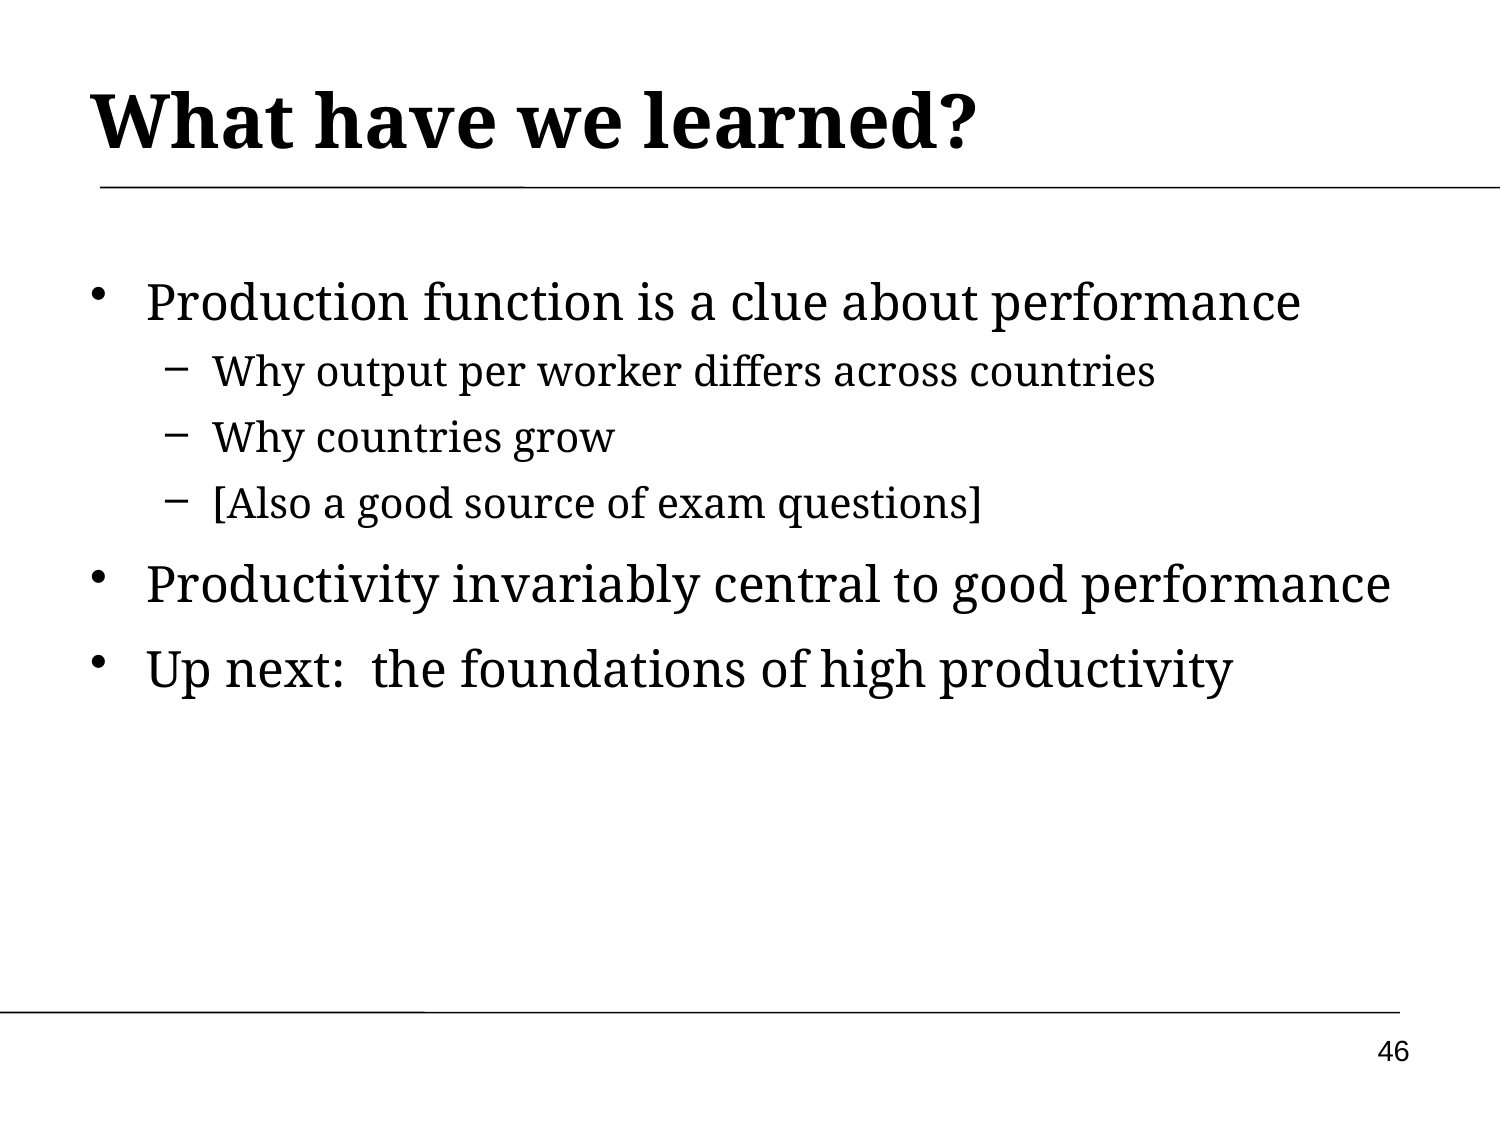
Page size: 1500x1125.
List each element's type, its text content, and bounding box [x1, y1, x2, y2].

list Production function is a clue about performance Why output per worker differs across countries Why countries grow [Also a good source of exam questions] Productivity invariably central to good performance Up next: the foundations of high productivity [74, 262, 1426, 1006]
slide_number 46 [1074, 1024, 1426, 1103]
title What have we learned? [74, 49, 1426, 188]
